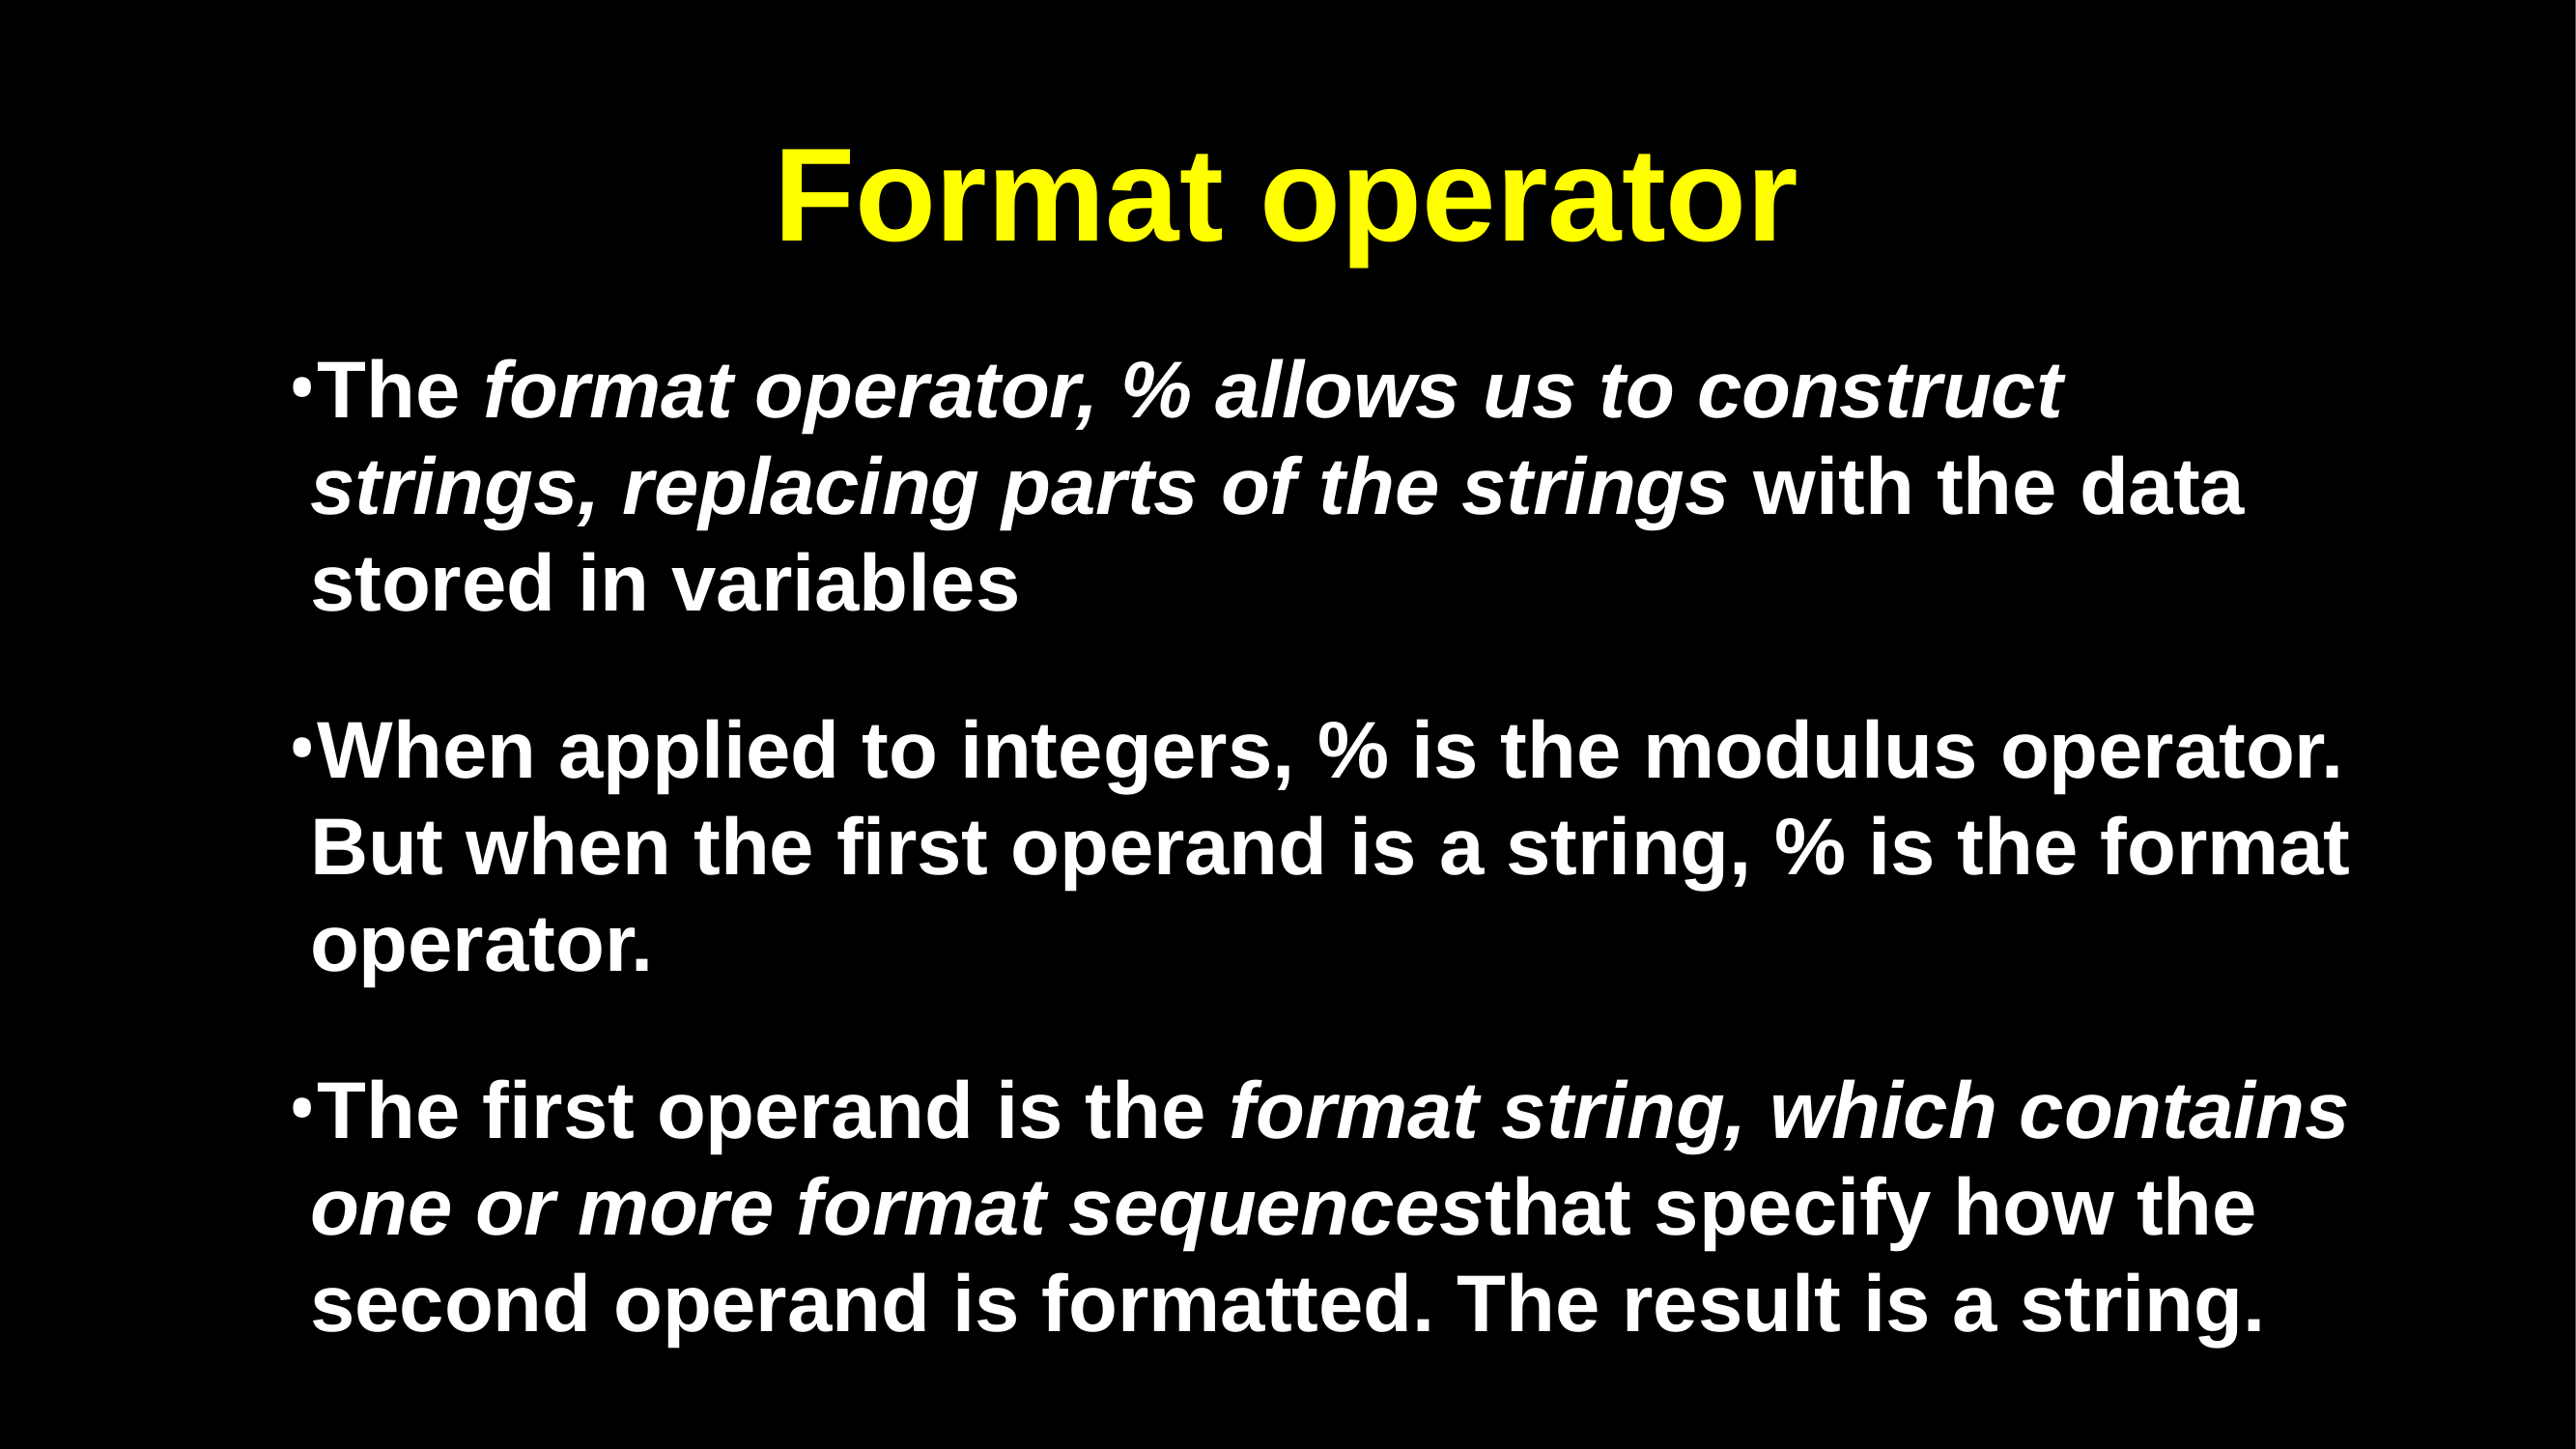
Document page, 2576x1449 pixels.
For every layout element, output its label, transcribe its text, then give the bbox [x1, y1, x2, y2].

list The format operator, % allows us to construct strings, replacing parts of the strings with the data stored in variables When applied to integers, % is the modulus operator. But when the first operand is a string, % is the format operator. The first operand is the format string, which contains one or more format sequencesthat specify how the second operand is formatted. The result is a string. [183, 323, 2391, 1227]
title Format operator [183, 52, 2391, 323]
